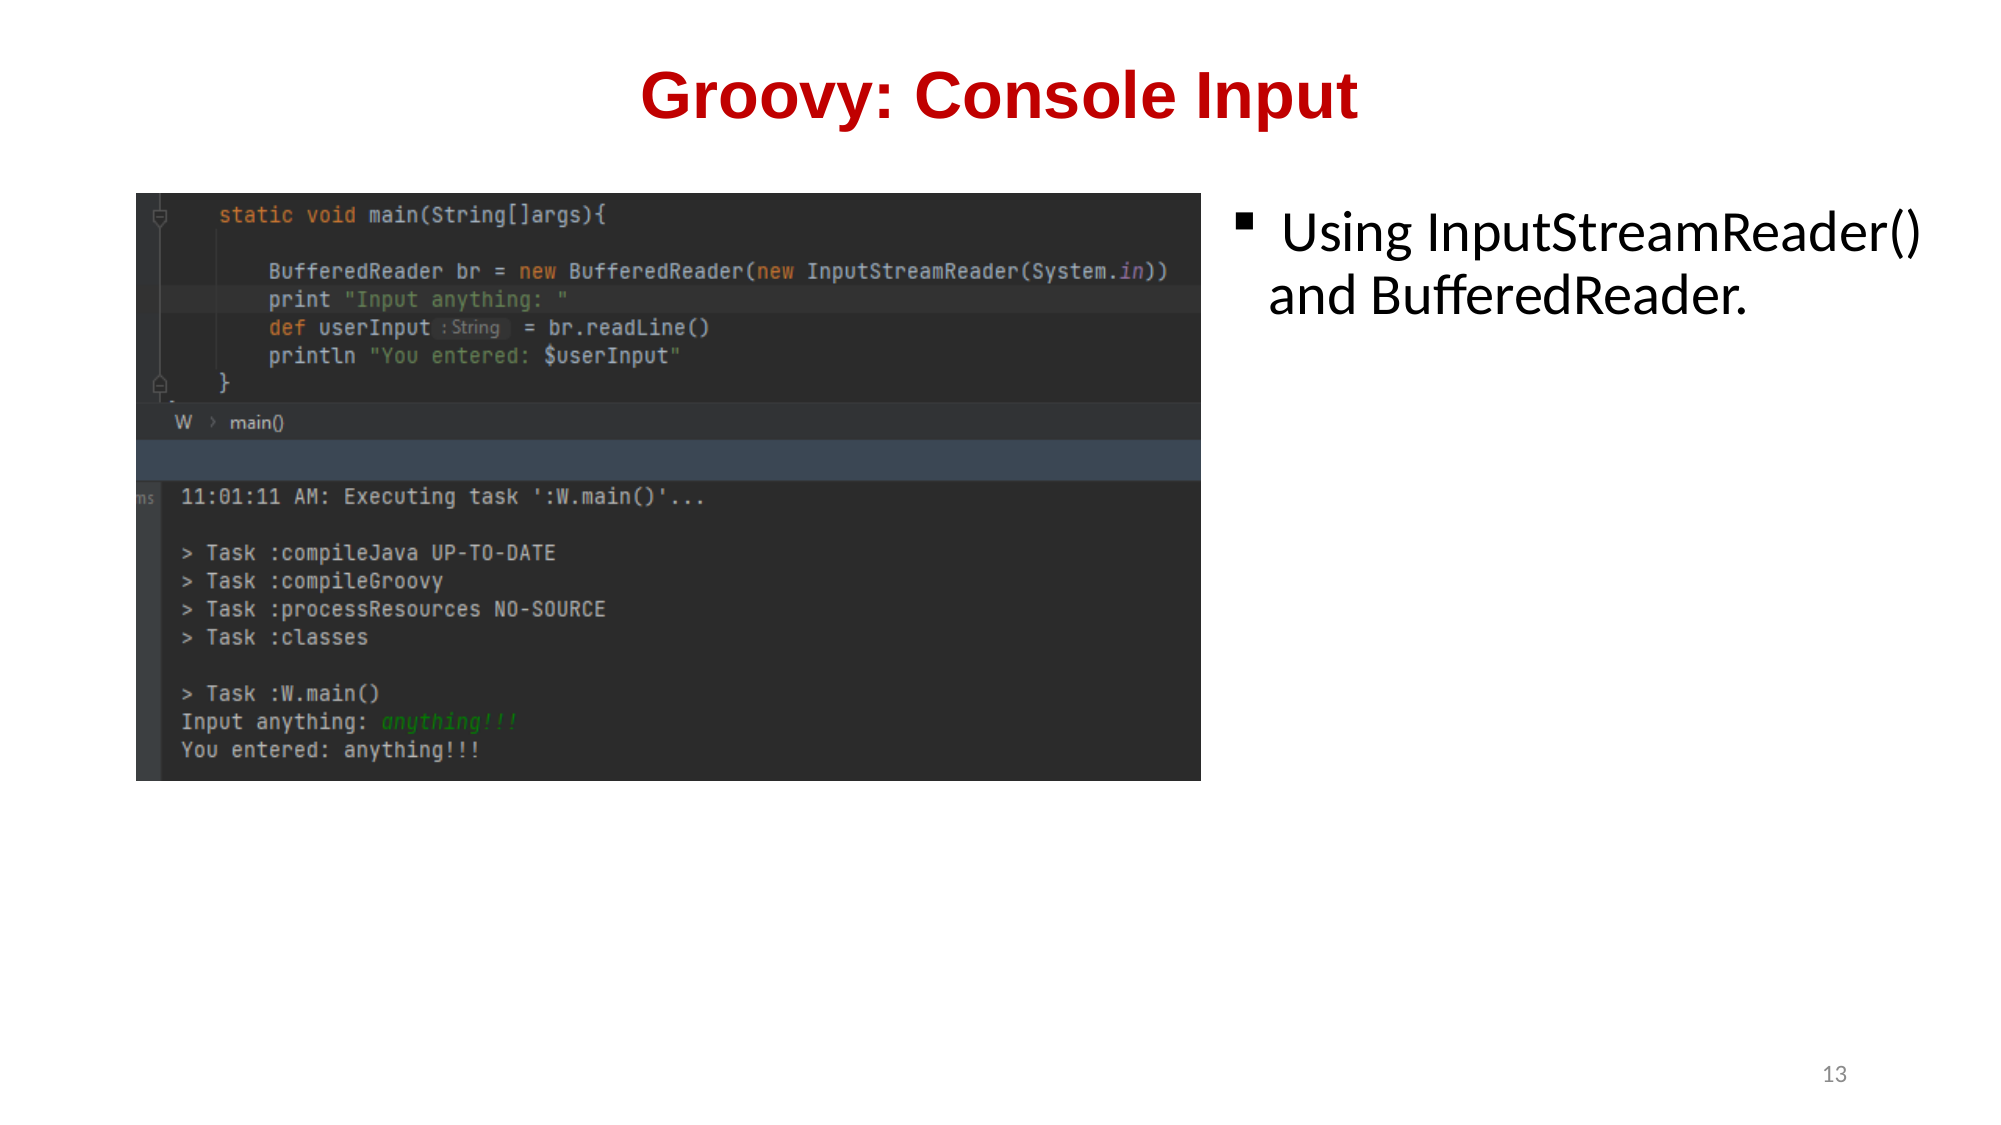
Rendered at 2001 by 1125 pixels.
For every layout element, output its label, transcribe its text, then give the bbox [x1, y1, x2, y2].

picture [136, 193, 1201, 781]
text_box Groovy: Console Input [308, 50, 1691, 135]
list Using InputStreamReader() and BufferedReader. [1216, 193, 2000, 544]
slide_number 13 [1412, 1042, 1863, 1103]
